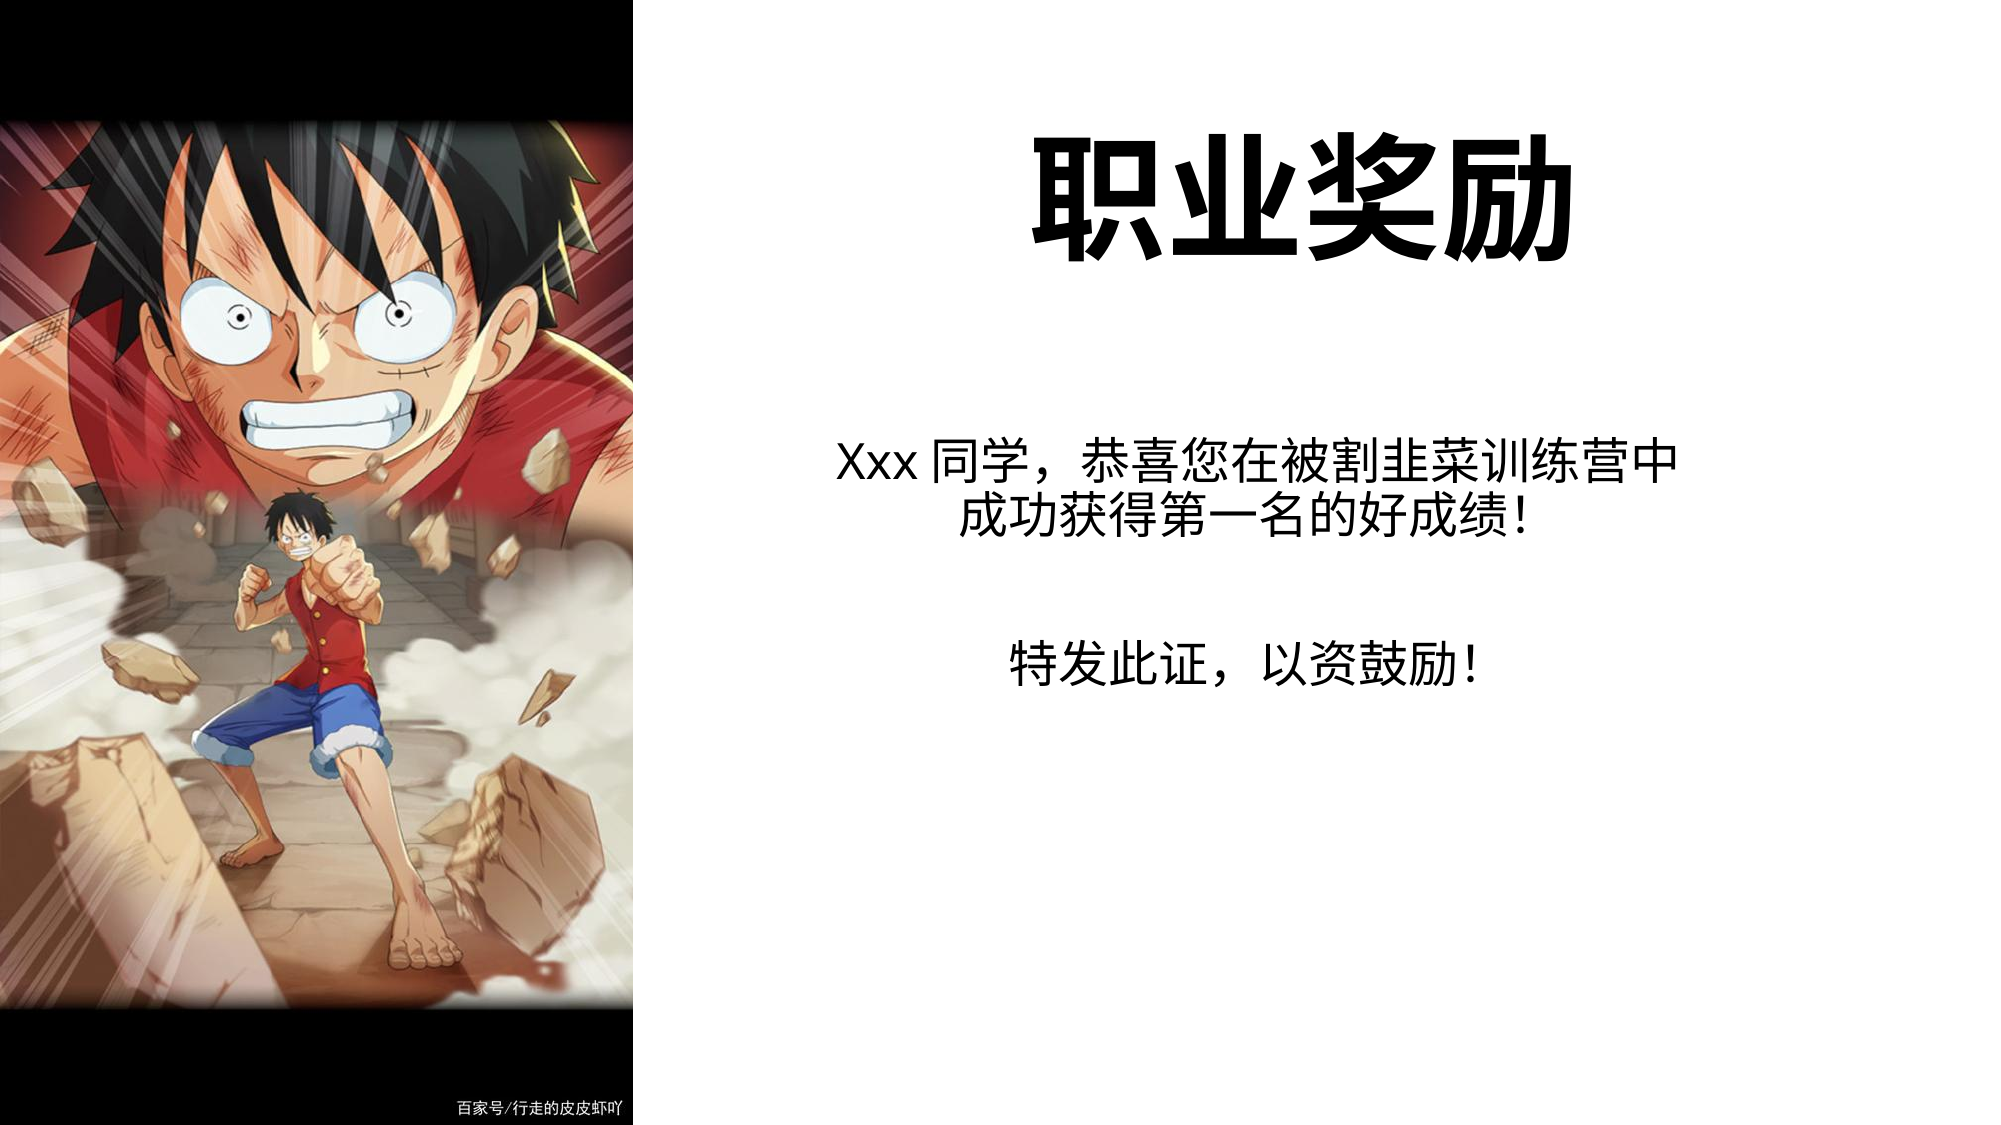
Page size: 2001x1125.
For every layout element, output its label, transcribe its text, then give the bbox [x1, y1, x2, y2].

subtitle Xxx同学，恭喜您在被割韭菜训练营中成功获得第一名的好成绩！ 特发此证，以资鼓励！ [817, 428, 1700, 860]
picture [0, 0, 633, 1125]
title 职业奖励 [928, 118, 1679, 288]
